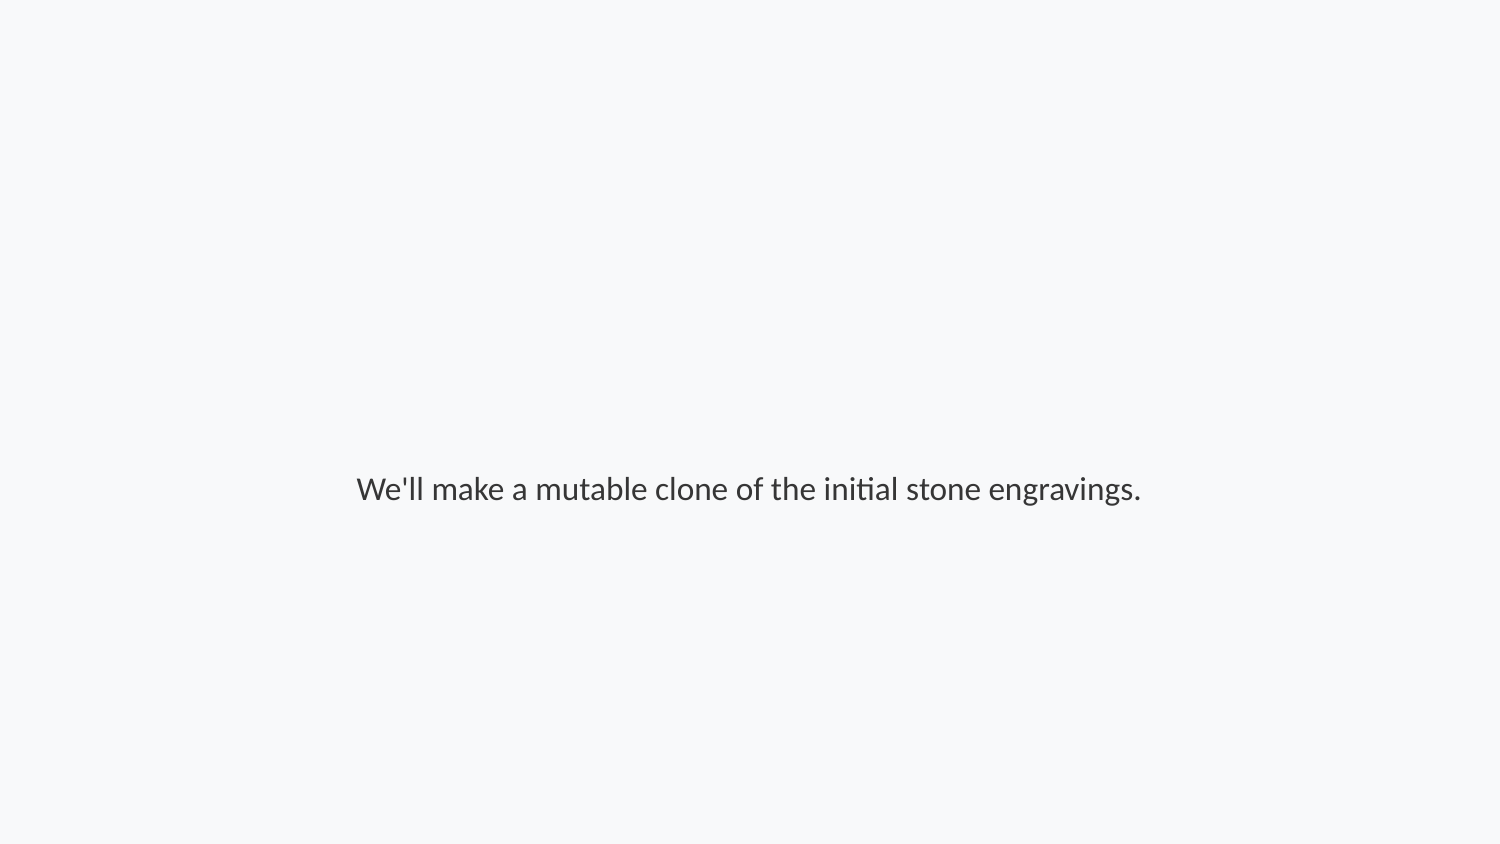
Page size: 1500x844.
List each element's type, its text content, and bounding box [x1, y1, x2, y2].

text_box We'll make a mutable clone of the initial stone engravings. [149, 299, 1350, 675]
